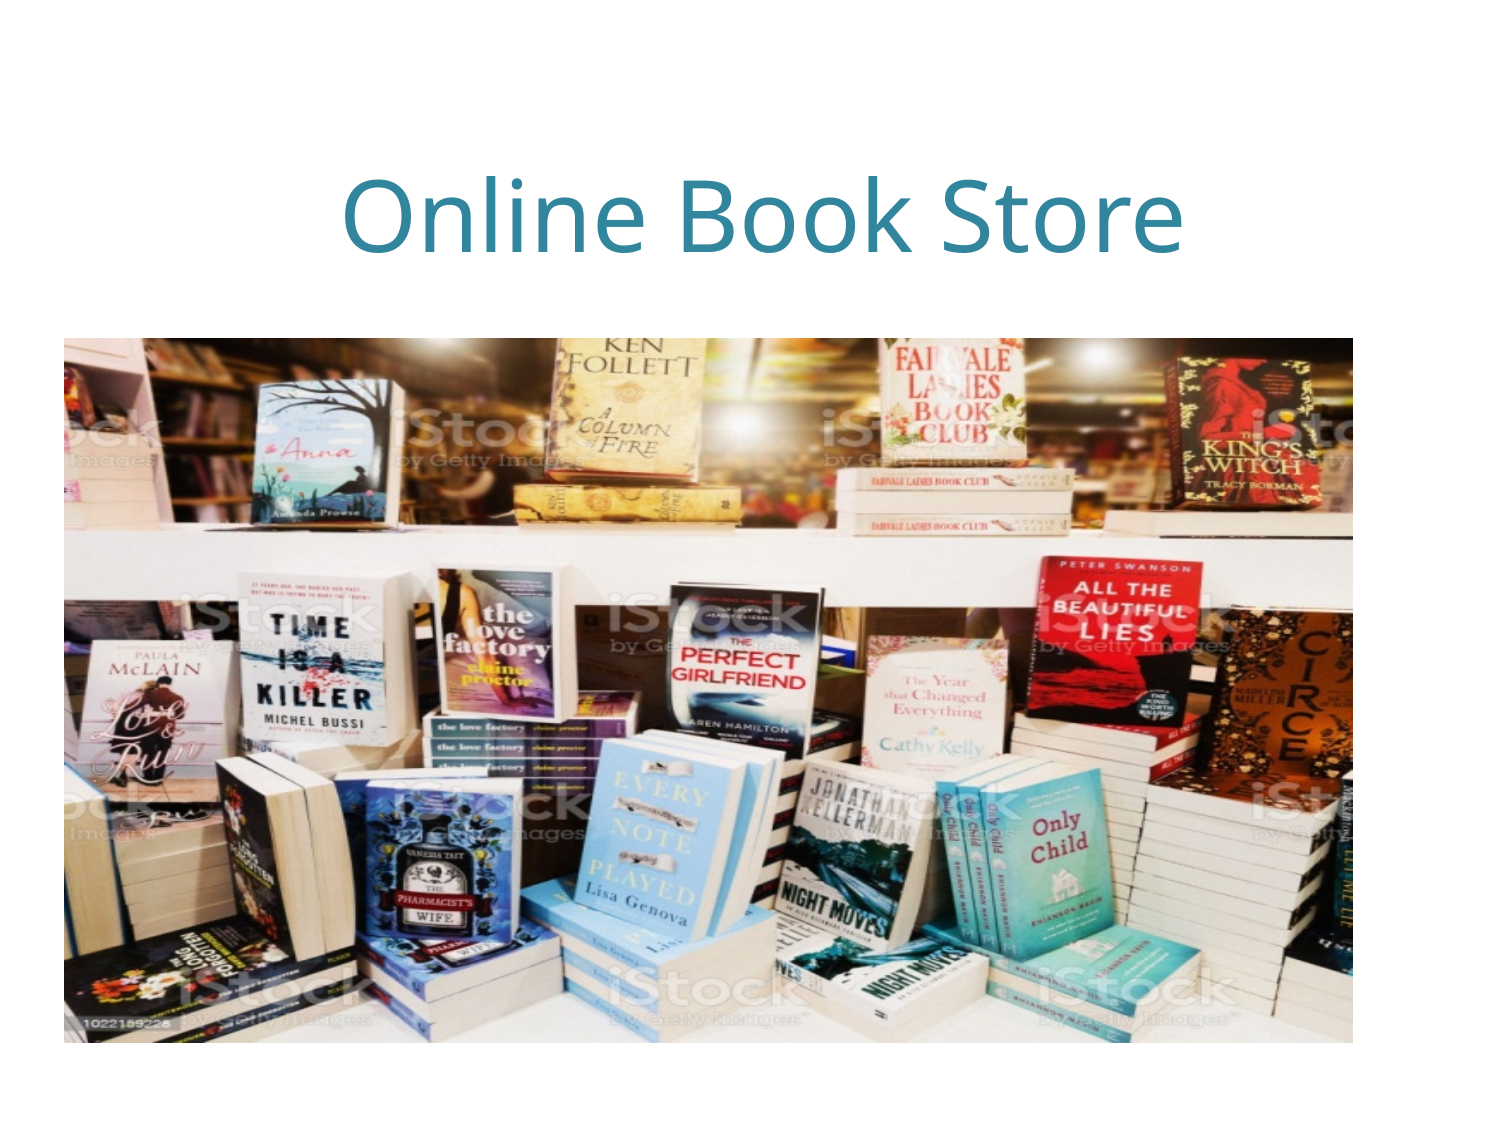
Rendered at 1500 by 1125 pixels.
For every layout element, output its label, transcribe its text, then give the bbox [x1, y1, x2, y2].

title Online Book Store [88, 125, 1439, 301]
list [64, 337, 1353, 1043]
